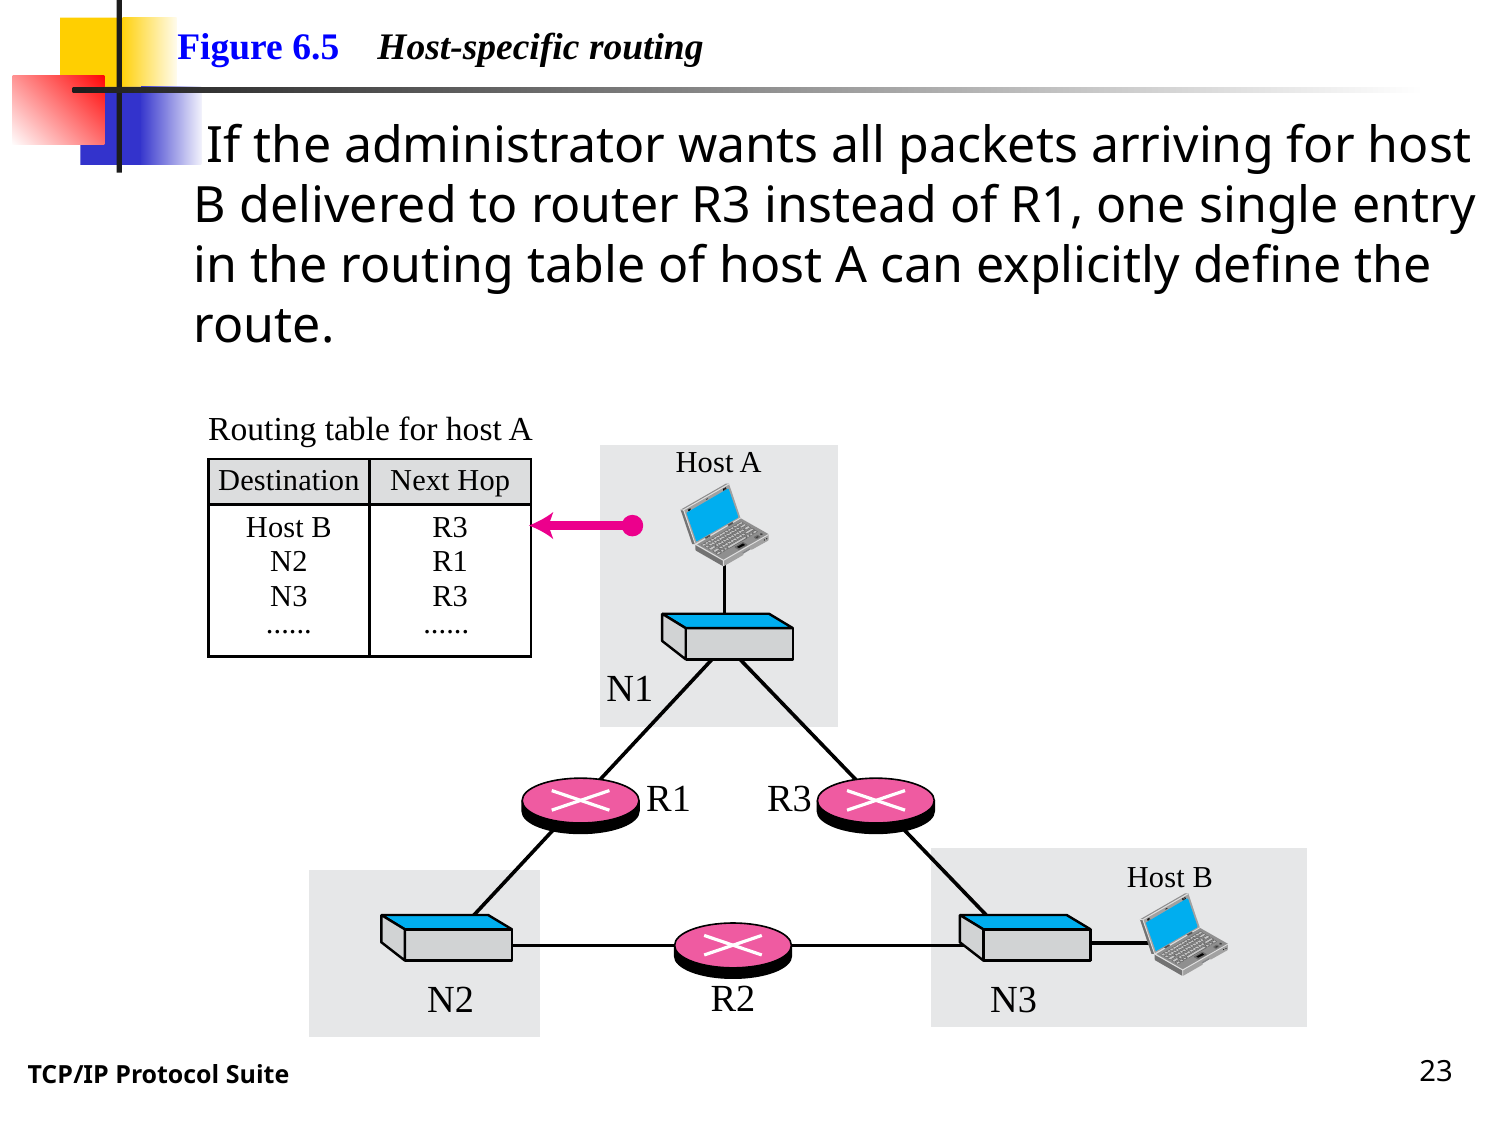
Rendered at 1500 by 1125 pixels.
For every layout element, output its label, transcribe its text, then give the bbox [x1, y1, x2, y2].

text_box Figure 6.5 Host-specific routing [162, 14, 1100, 75]
text_box [12, 75, 105, 145]
text_box [72, 87, 1423, 93]
text_box [122, 17, 177, 86]
text_box [60, 17, 116, 86]
text_box [116, 93, 122, 173]
slide_number 23 [1155, 1024, 1468, 1100]
text_box If the administrator wants all packets arriving for host B delivered to router R3 instead of R1, one single entry in the routing table of host A can explicitly define the route. [179, 105, 1500, 360]
text_box [141, 93, 202, 165]
picture [206, 412, 1307, 1038]
footer TCP/IP Protocol Suite [12, 1025, 488, 1100]
text_box [80, 93, 116, 165]
text_box [116, 0, 122, 87]
text_box [122, 93, 141, 165]
